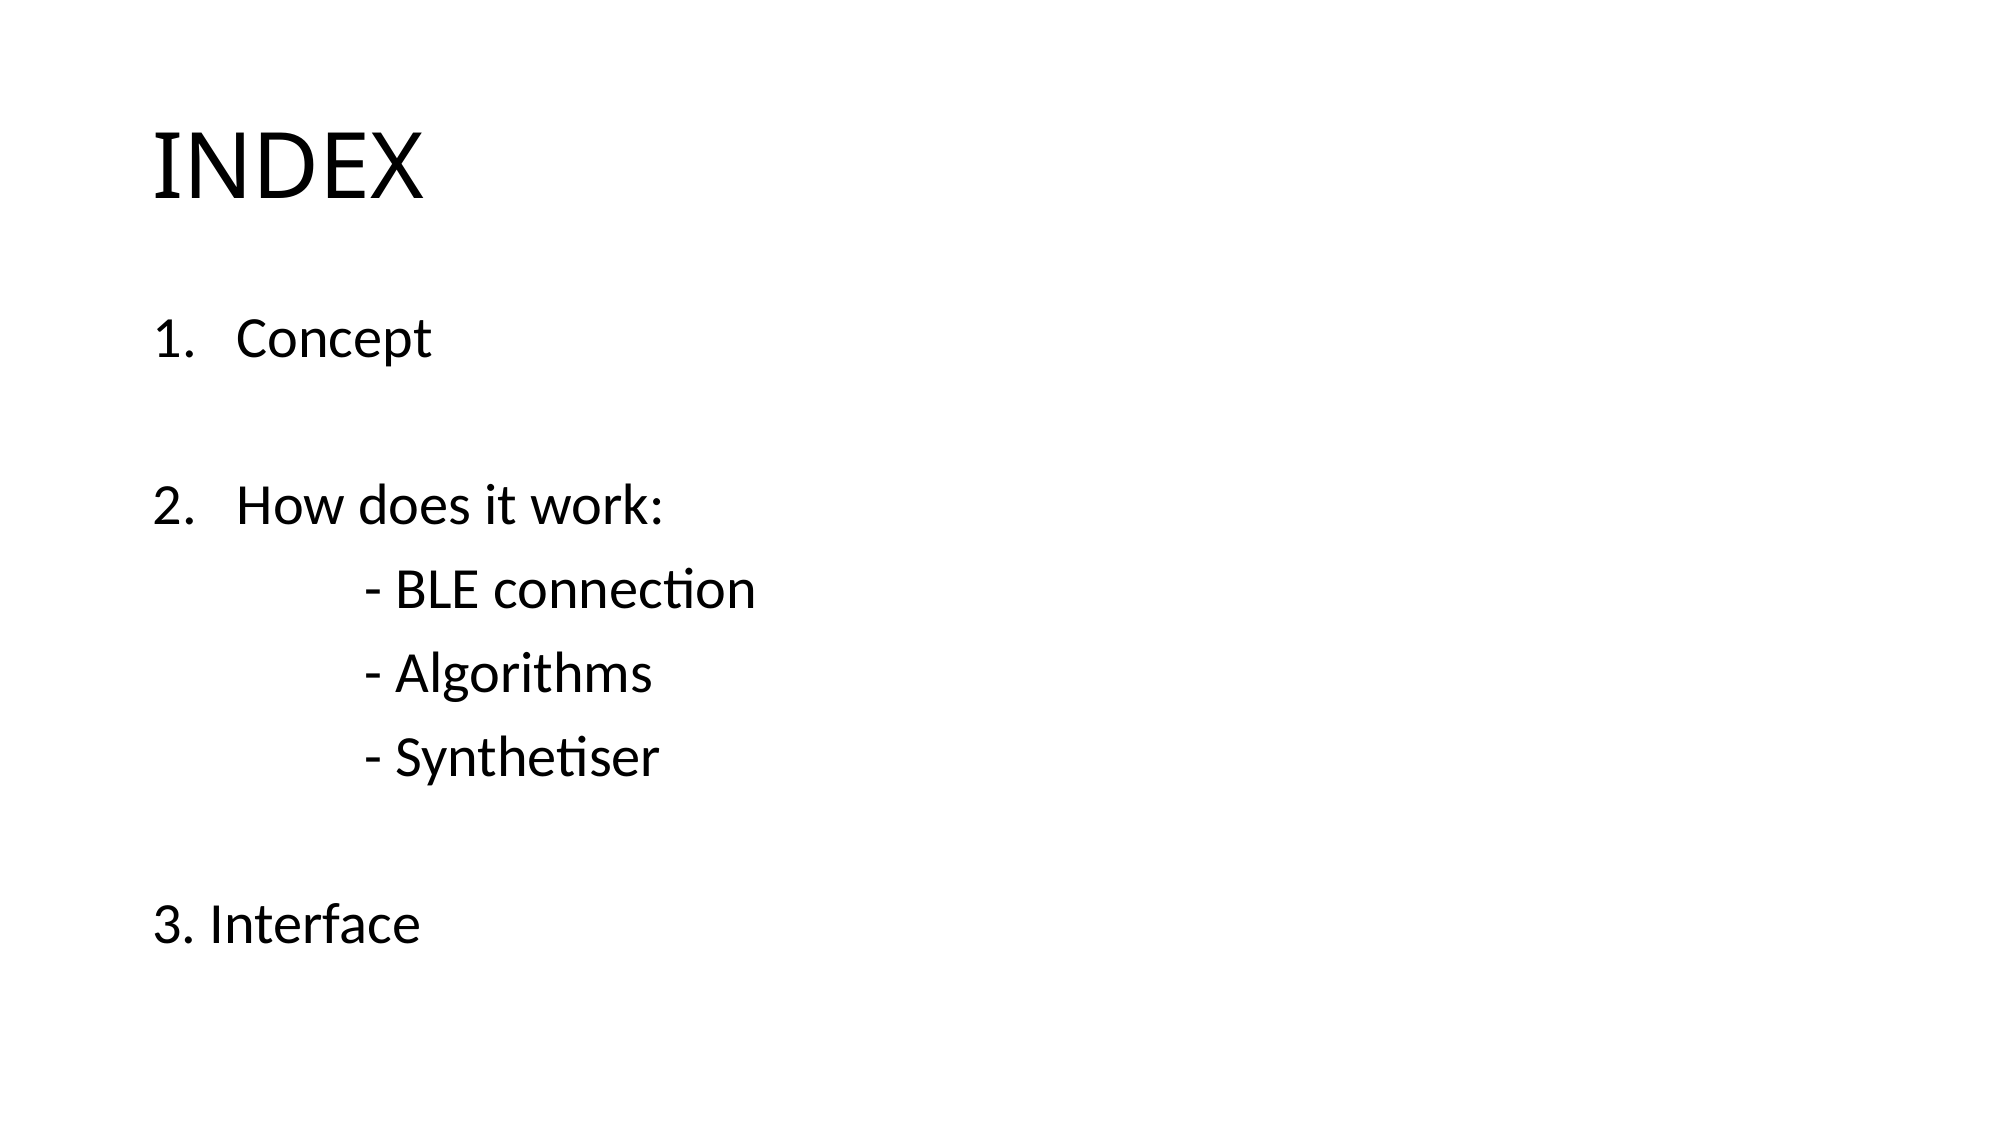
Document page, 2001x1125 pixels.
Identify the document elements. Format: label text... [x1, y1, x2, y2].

list Concept How does it work: - BLE connection - Algorithms - Synthetiser 3. Interface [137, 299, 1863, 1014]
title INDEX [137, 59, 1863, 278]
